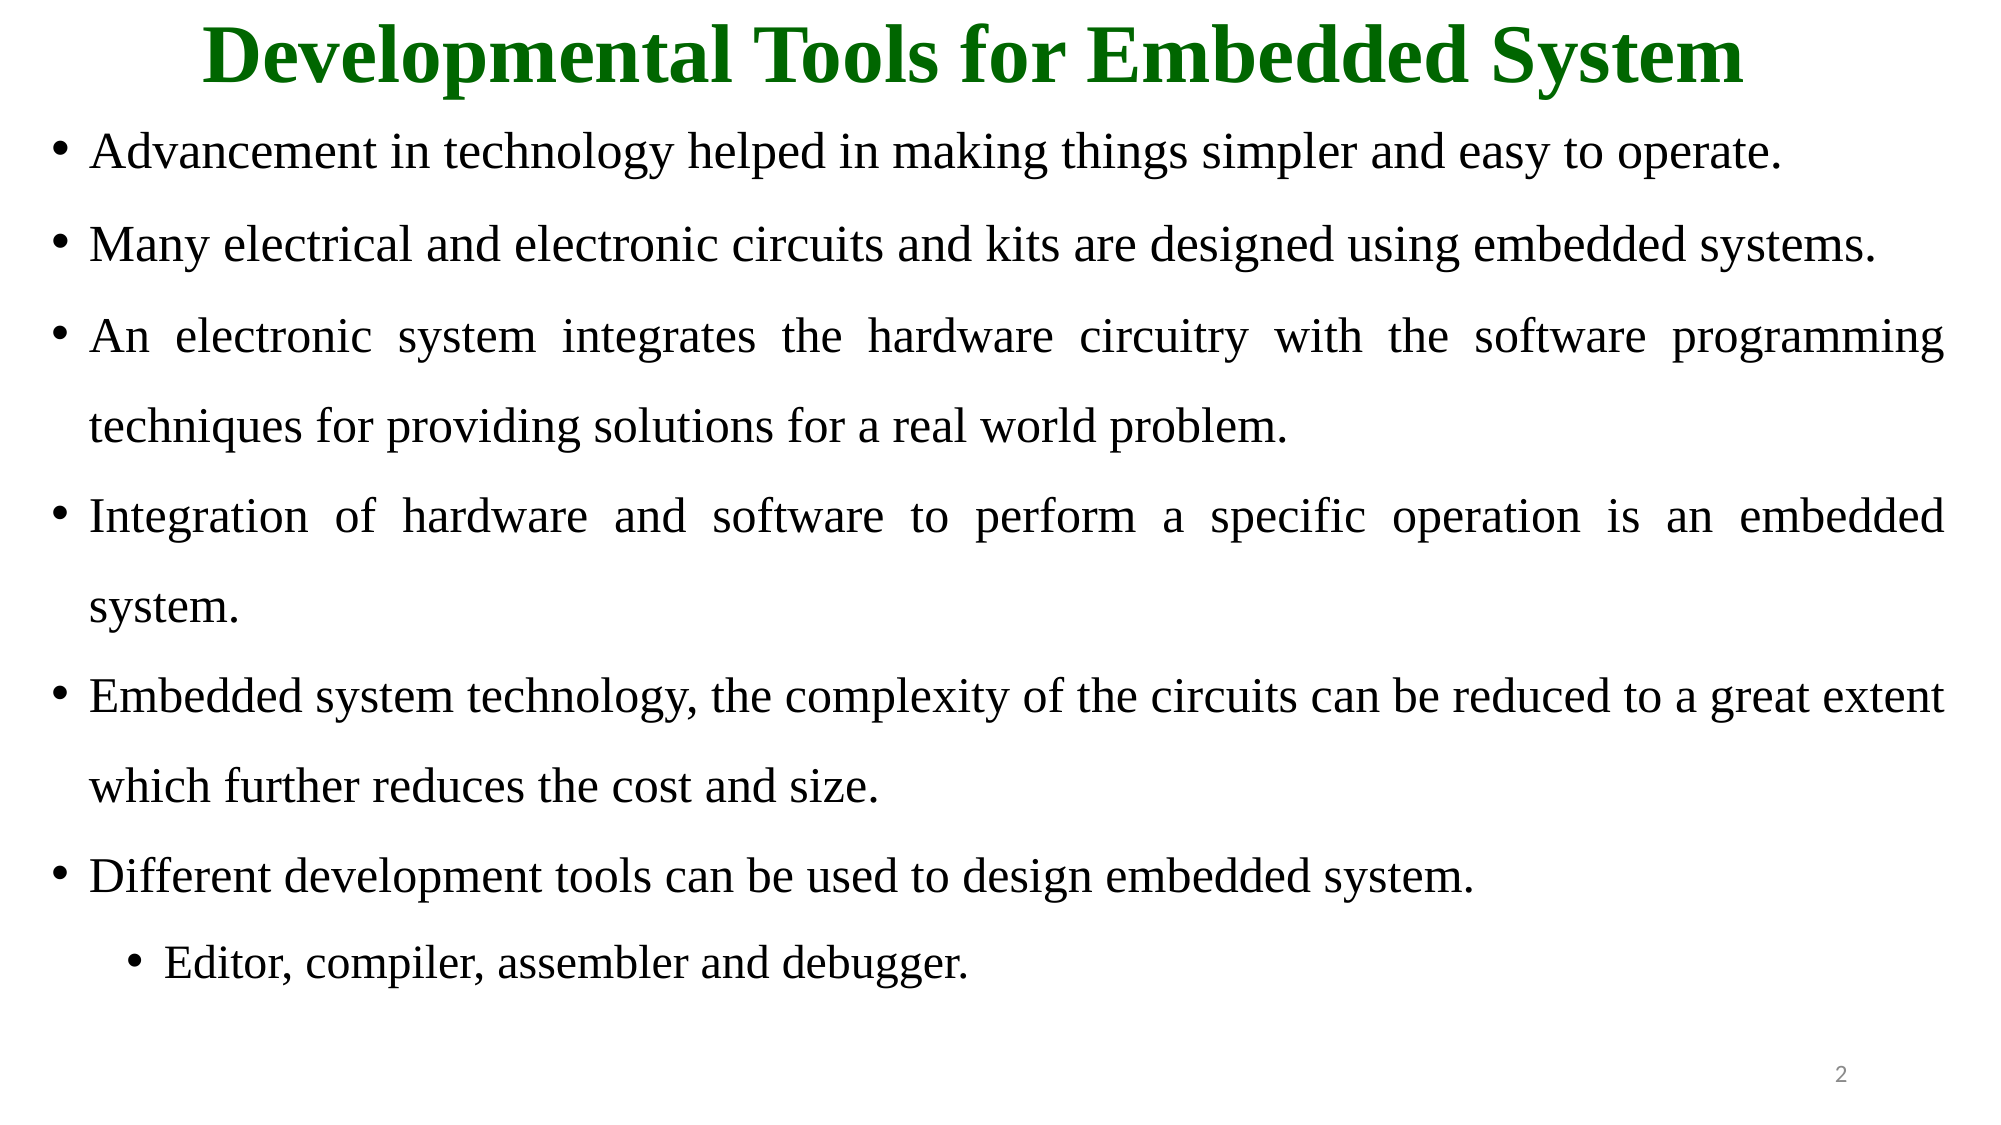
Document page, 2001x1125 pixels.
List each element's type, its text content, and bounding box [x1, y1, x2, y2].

title Developmental Tools for Embedded System [39, 0, 1950, 77]
list Advancement in technology helped in making things simpler and easy to operate. Many electrical and electronic circuits and kits are designed using embedded systems. An electronic system integrates the hardware circuitry with the software programming techniques for providing solutions for a real world problem. Integration of hardware and software to perform a specific operation is an embedded system. Embedded system technology, the complexity of the circuits can be reduced to a great extent which further reduces the cost and size. Different development tools can be used to design embedded system. Editor, compiler, assembler and debugger. [36, 77, 1962, 1109]
slide_number 2 [1412, 1042, 1863, 1103]
